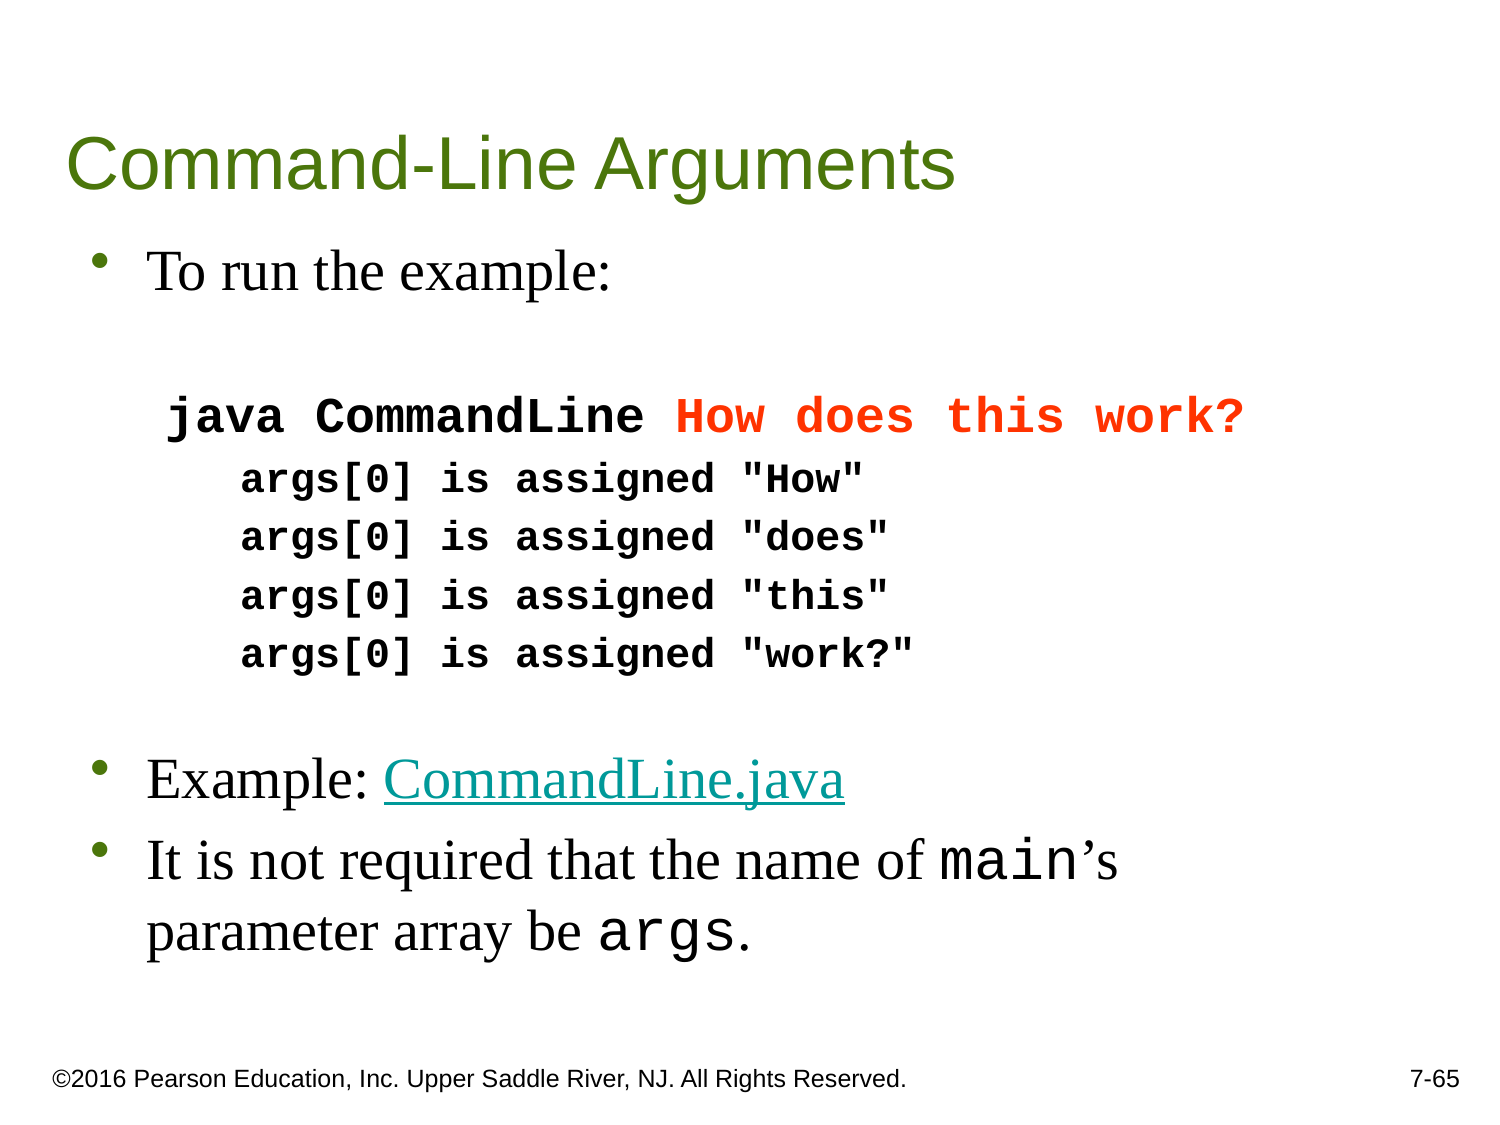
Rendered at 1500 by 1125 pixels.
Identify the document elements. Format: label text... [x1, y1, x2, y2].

list To run the example: java CommandLine How does this work? args[0] is assigned "How" args[0] is assigned "does" args[0] is assigned "this" args[0] is assigned "work?" Example: CommandLine.java It is not required that the name of main’s parameter array be args. [75, 224, 1350, 1000]
slide_number 7-65 [1162, 1024, 1476, 1101]
title Command-Line Arguments [50, 49, 1463, 213]
